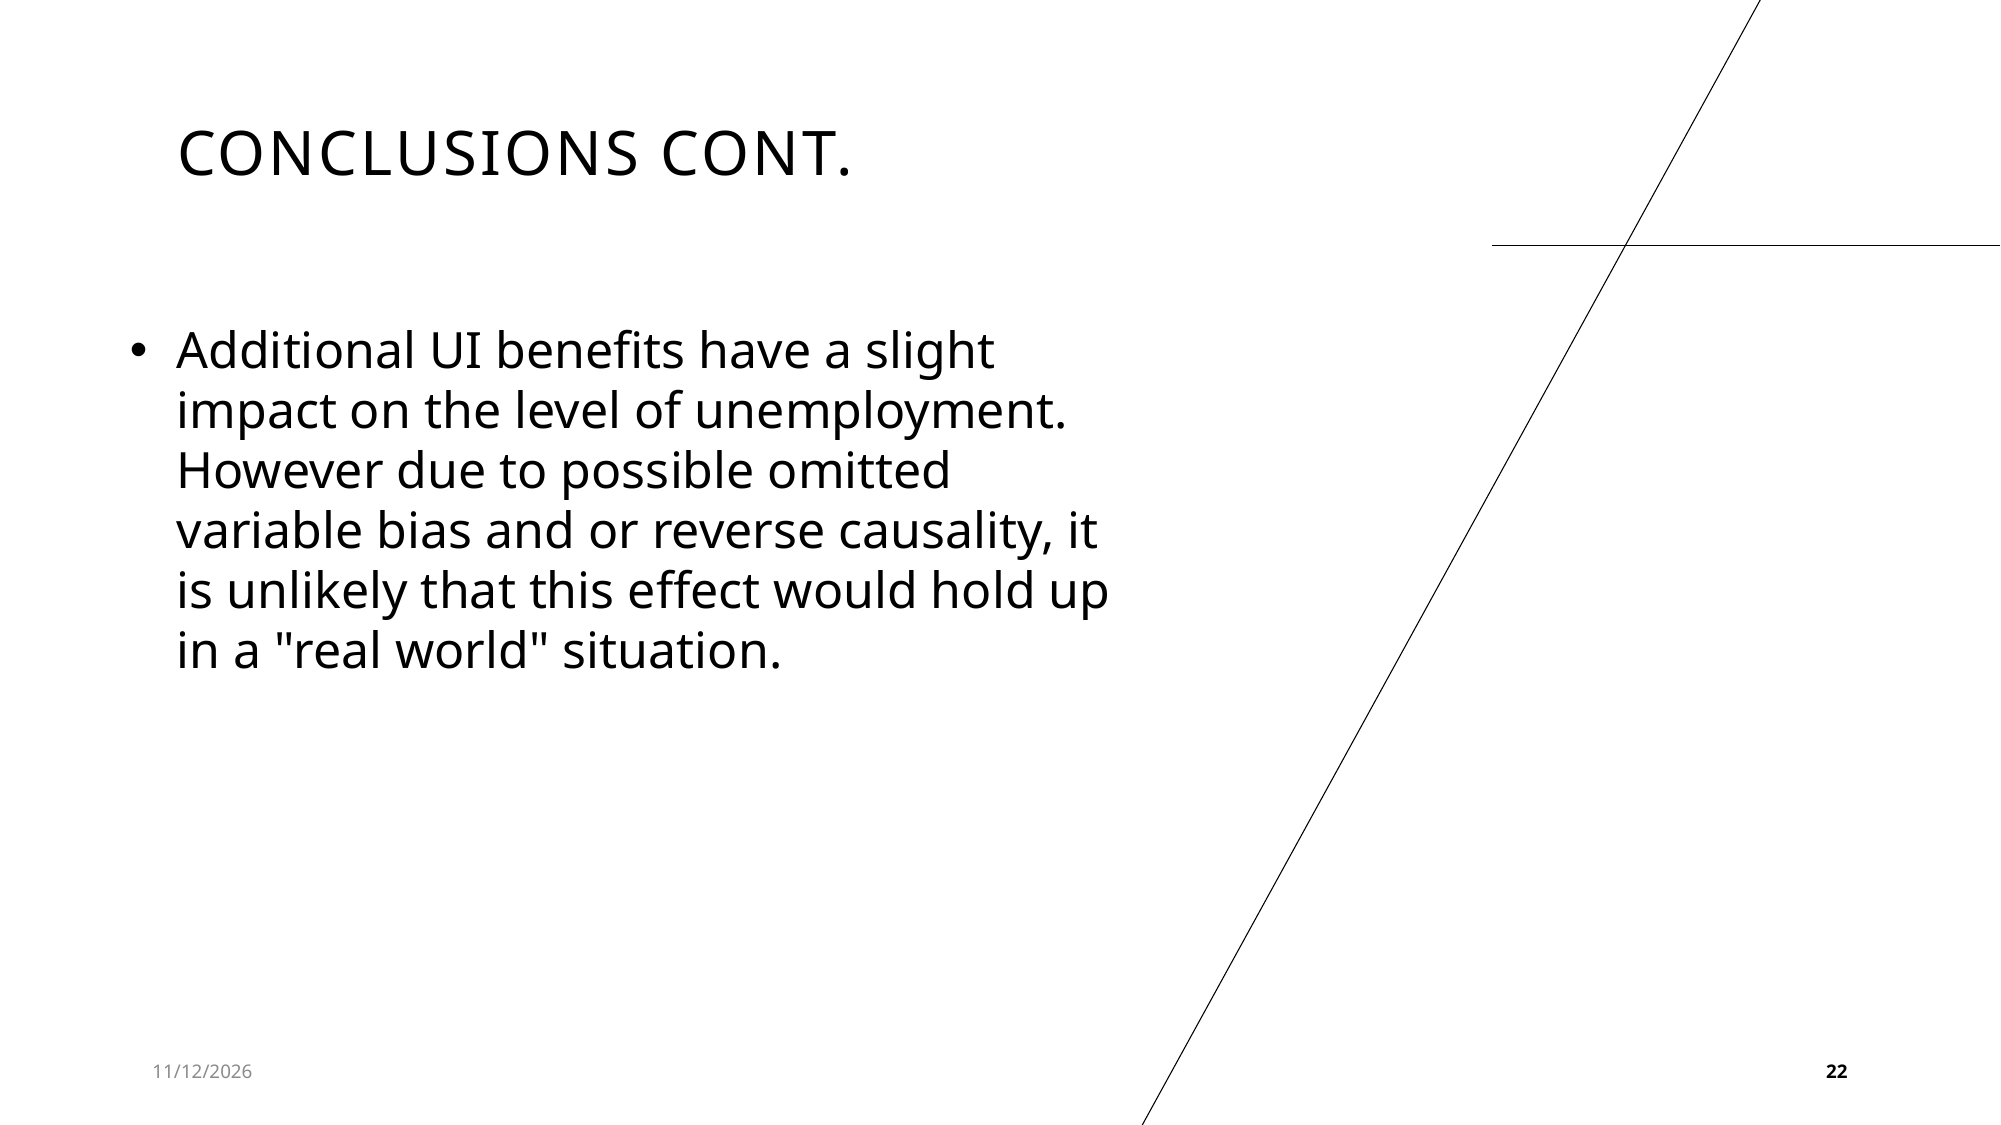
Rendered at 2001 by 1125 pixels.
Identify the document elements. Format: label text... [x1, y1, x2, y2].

title Conclusions Cont. [161, 54, 912, 197]
list [178, 284, 1193, 955]
text_box Additional UI benefits have a slight impact on the level of unemployment. However due to possible omitted variable bias and or reverse causality, it is unlikely that this effect would hold up in a "real world" situation. [114, 311, 1160, 687]
slide_number 22 [1412, 1042, 1863, 1103]
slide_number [137, 1042, 338, 1103]
